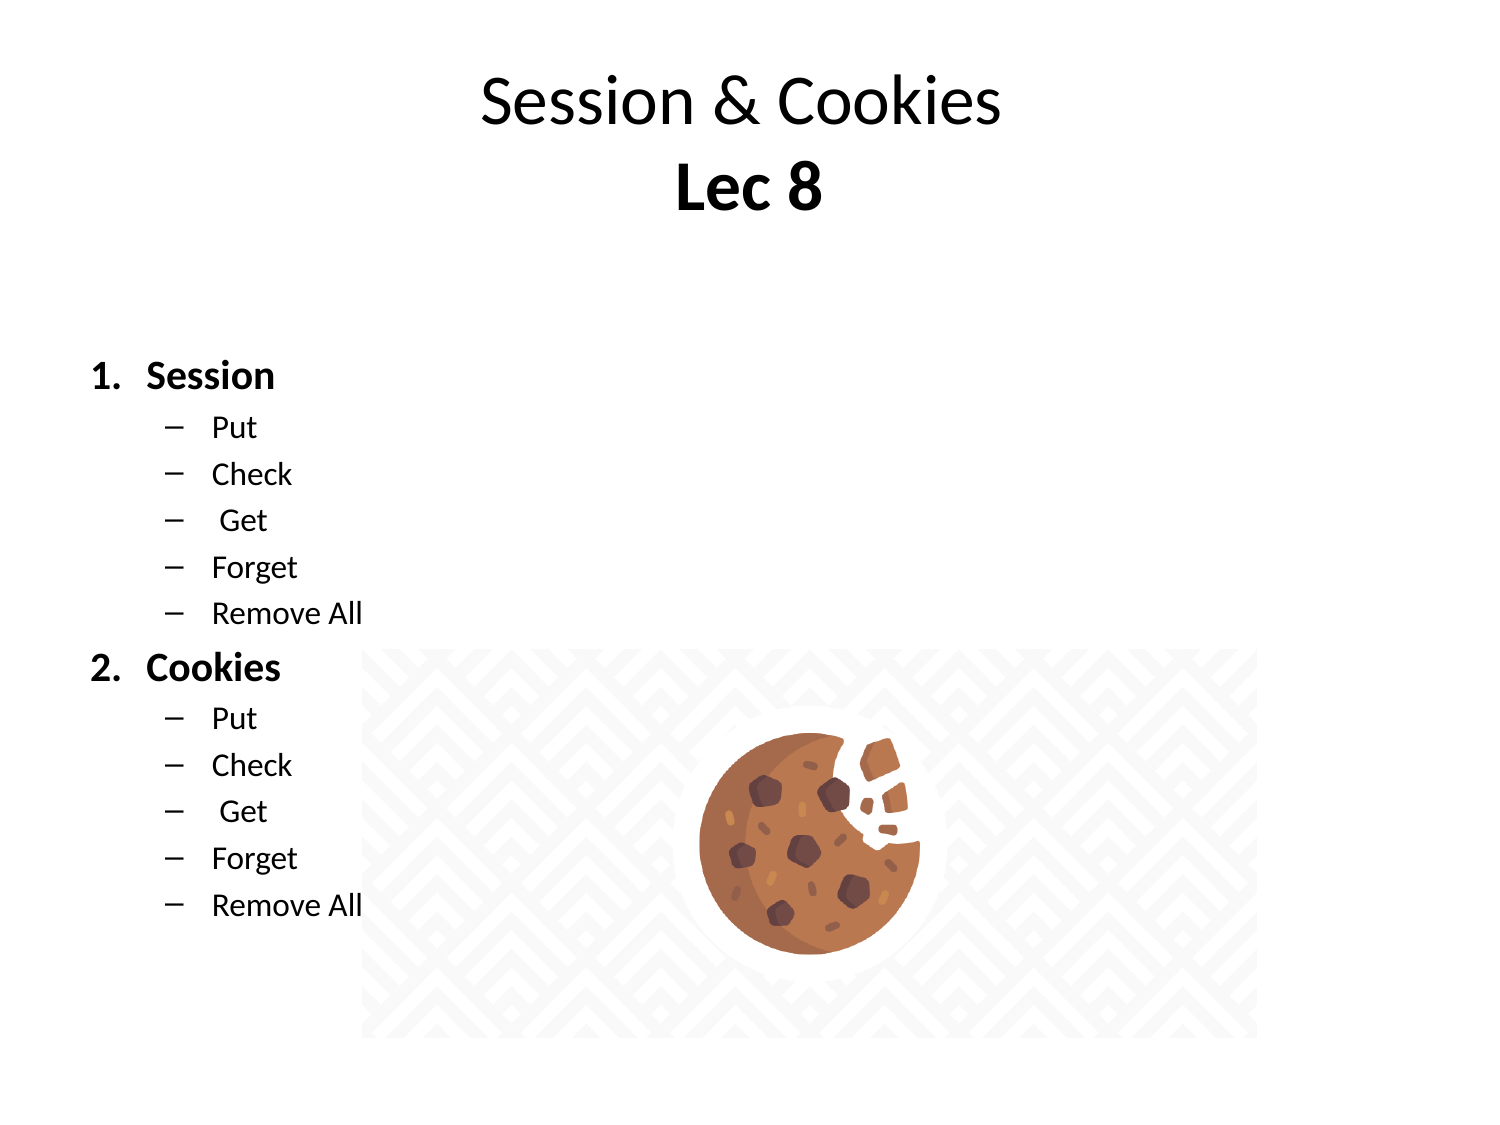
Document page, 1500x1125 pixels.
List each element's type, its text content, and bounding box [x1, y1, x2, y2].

title Session & Cookies Lec 8 [75, 45, 1425, 233]
list Session Put Check Get Forget Remove All Cookies Put Check Get Forget Remove All [75, 262, 1425, 1005]
picture [362, 649, 1257, 1038]
